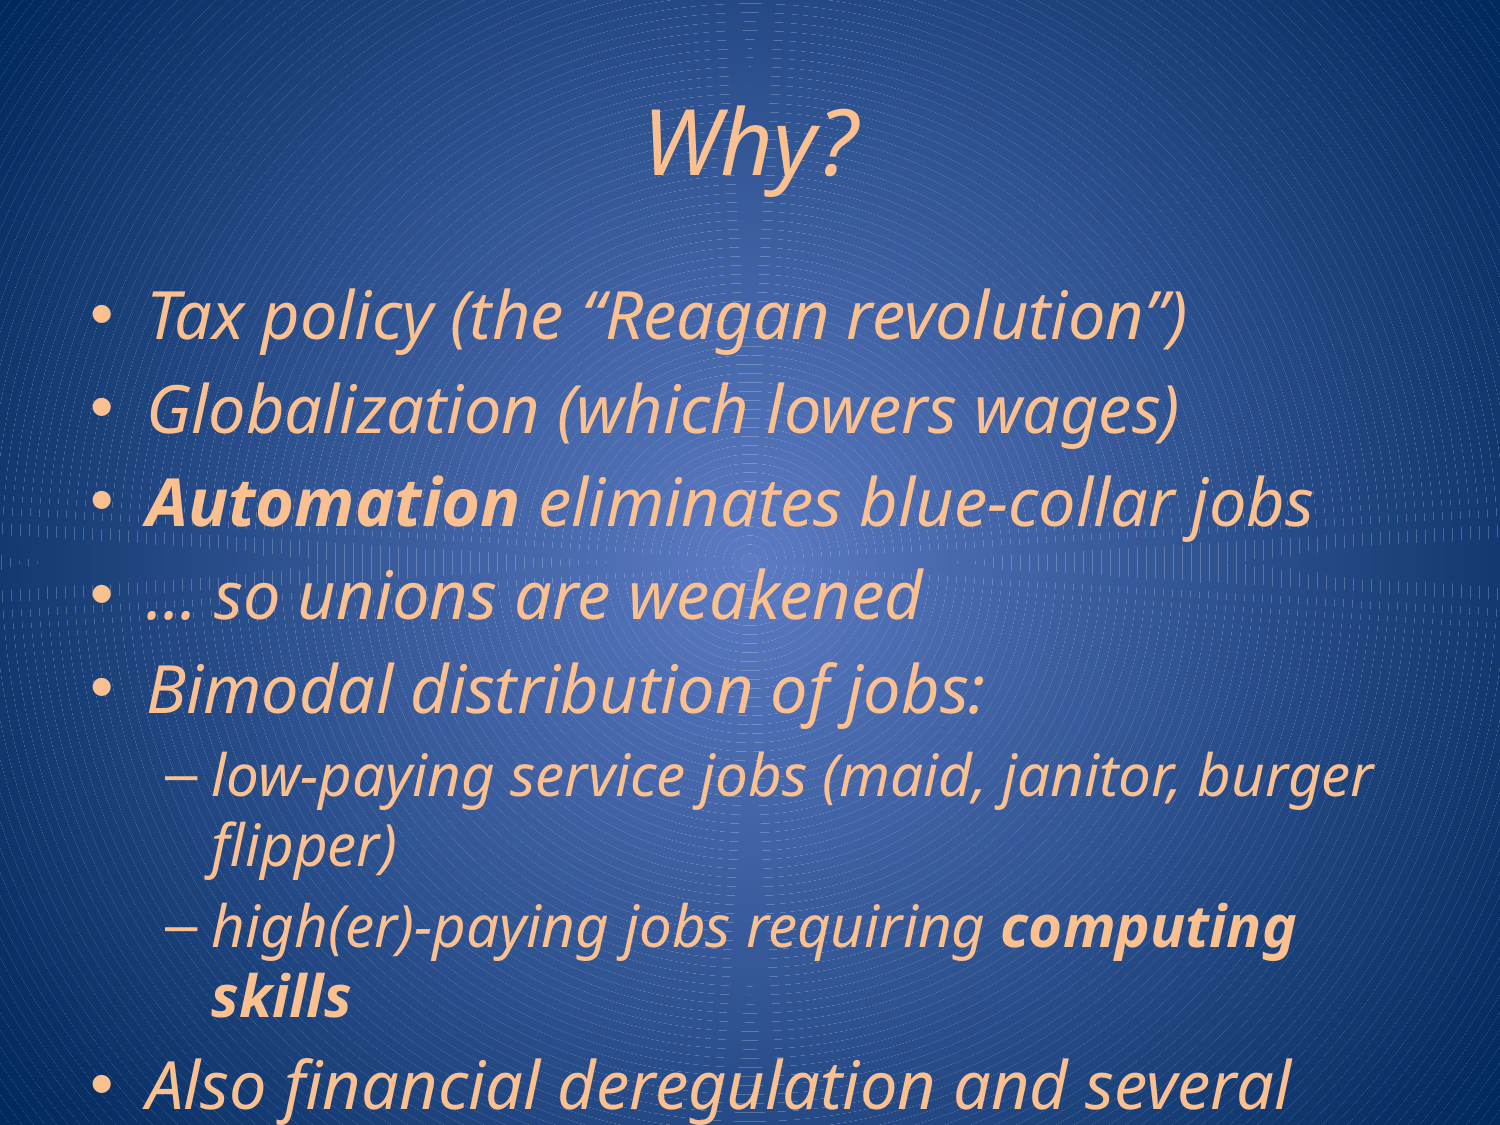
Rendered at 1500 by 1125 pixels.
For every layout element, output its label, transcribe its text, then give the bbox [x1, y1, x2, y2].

title Why? [75, 45, 1425, 233]
list Tax policy (the “Reagan revolution”) Globalization (which lowers wages) Automation eliminates blue-collar jobs ... so unions are weakened Bimodal distribution of jobs: low-paying service jobs (maid, janitor, burger flipper) high(er)-paying jobs requiring computing skills Also financial deregulation and several more reasons. [75, 265, 1425, 1077]
